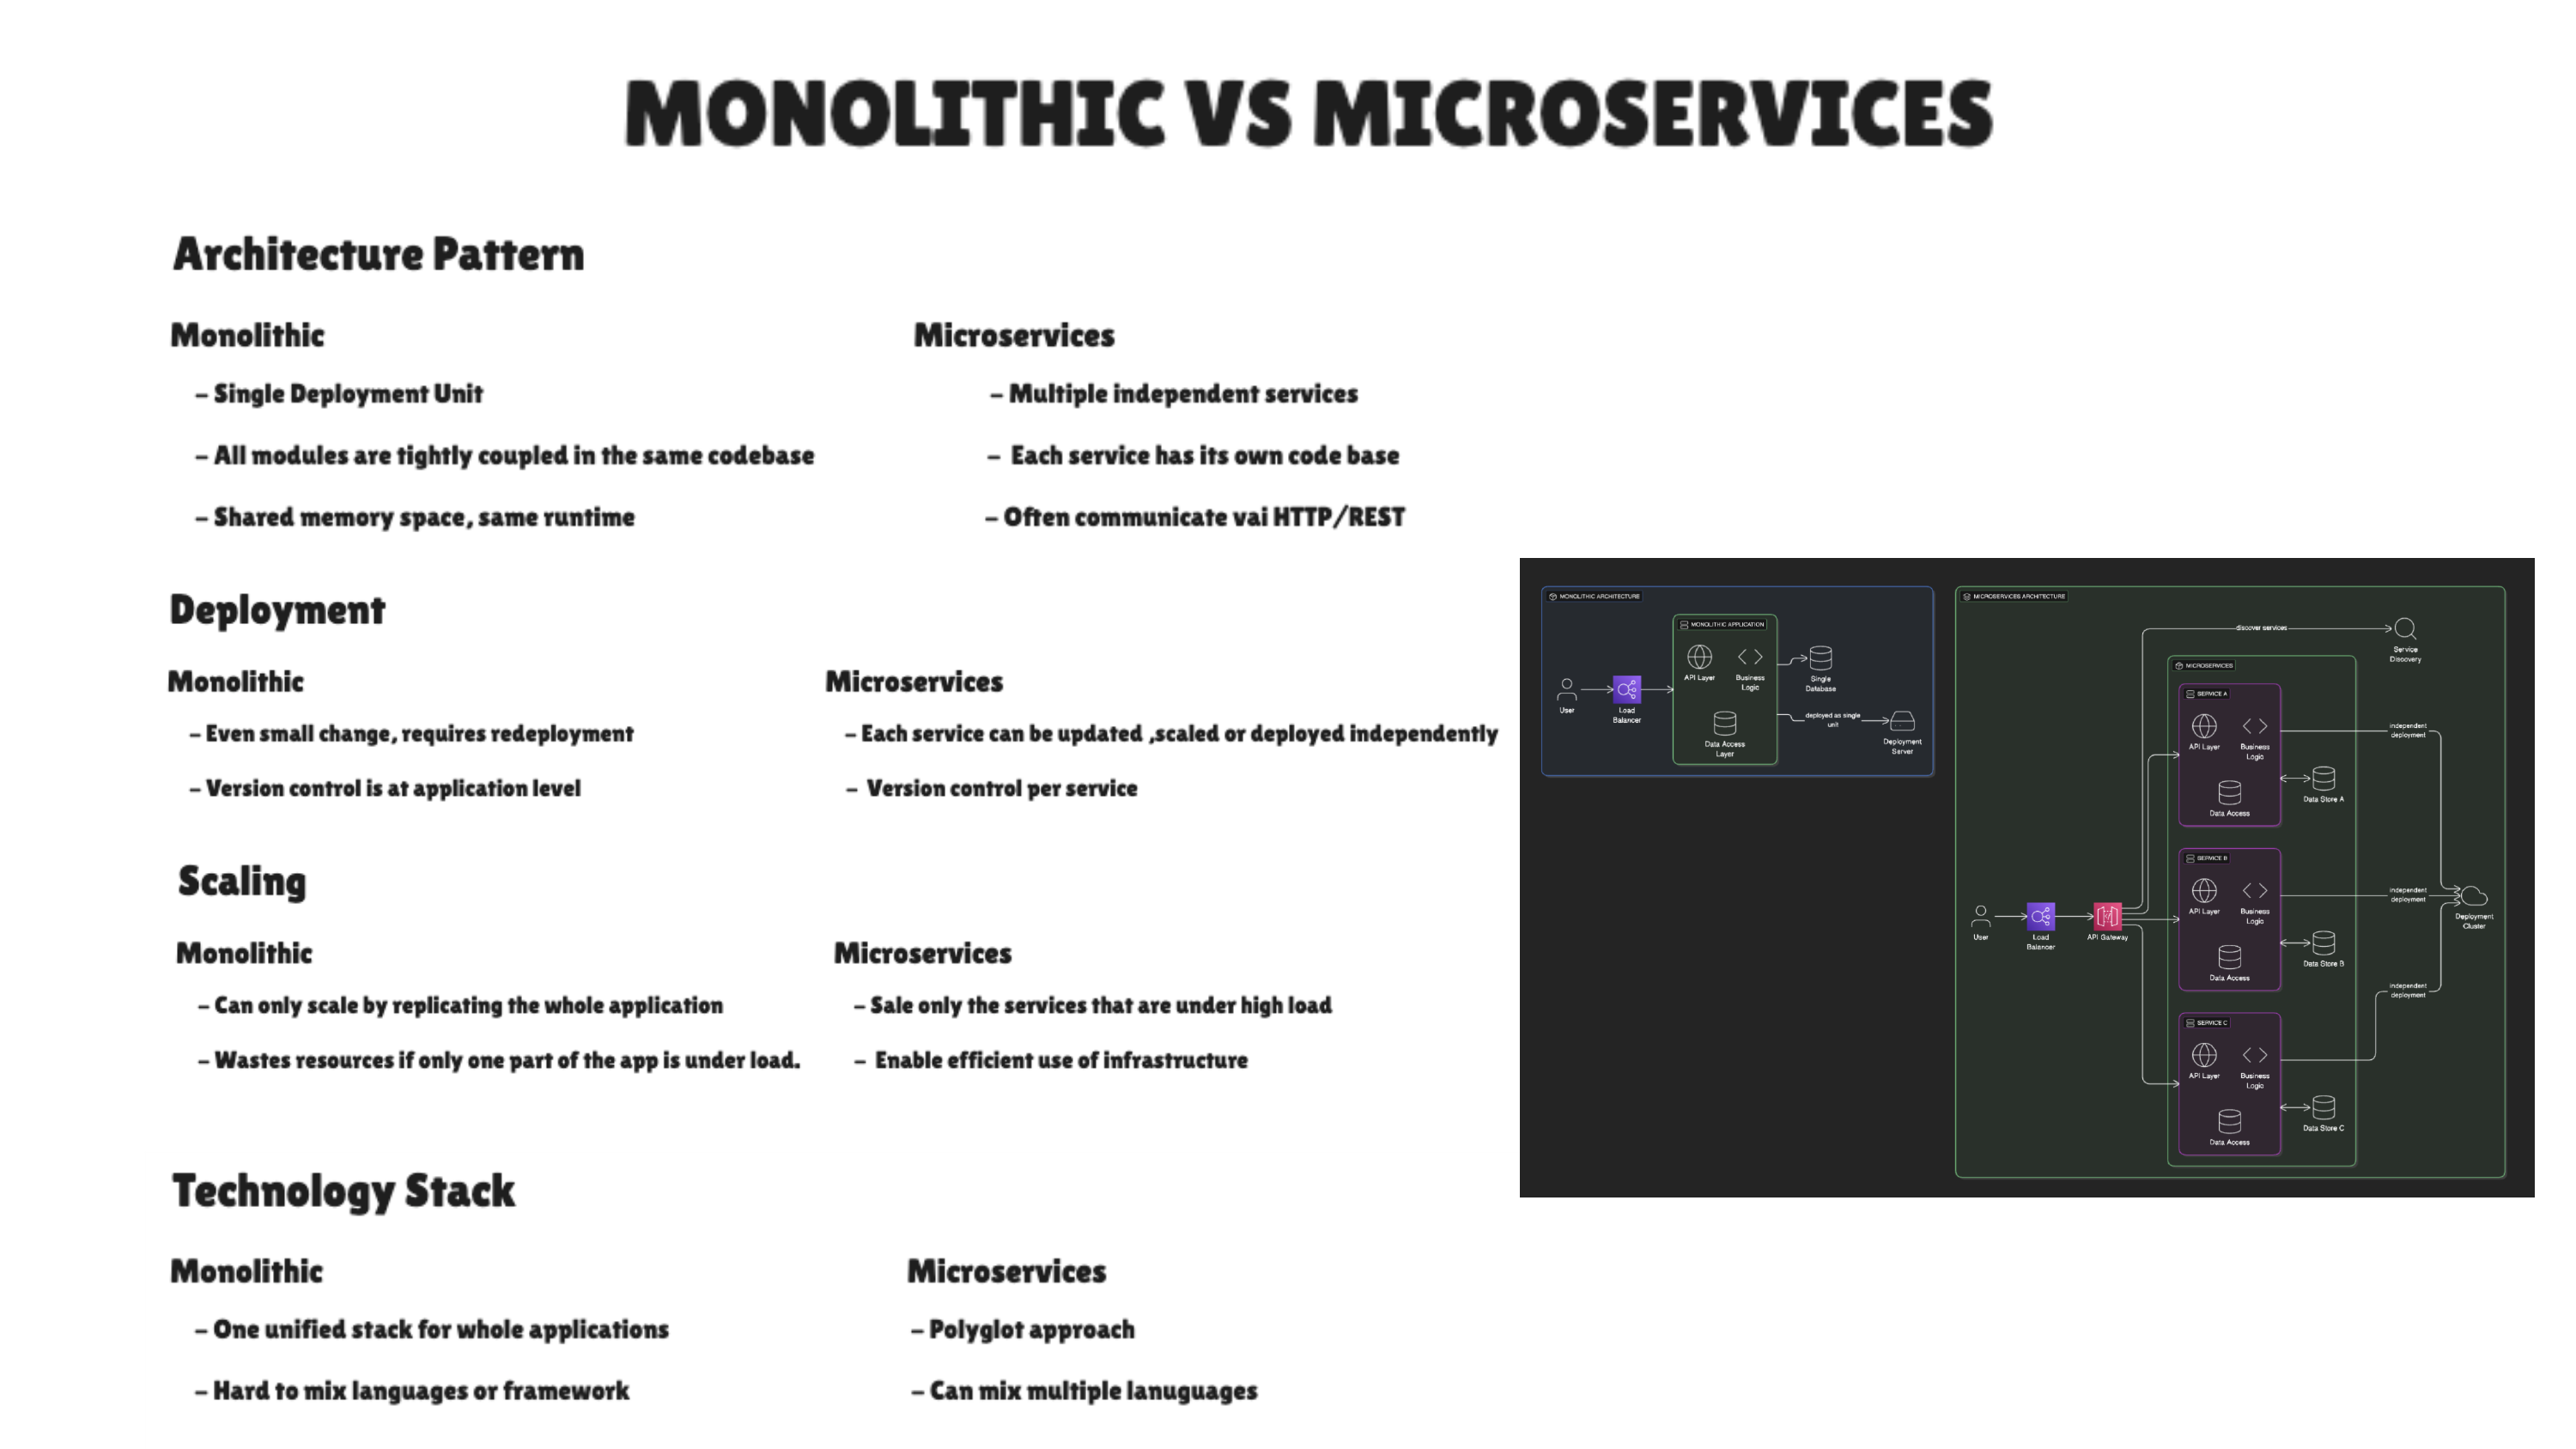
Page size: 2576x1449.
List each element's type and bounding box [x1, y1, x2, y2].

picture [1519, 558, 2535, 1198]
text_box [144, 218, 1549, 574]
text_box [594, 36, 2042, 201]
text_box [153, 846, 1515, 1119]
text_box [144, 1151, 1737, 1449]
text_box [144, 574, 1515, 846]
